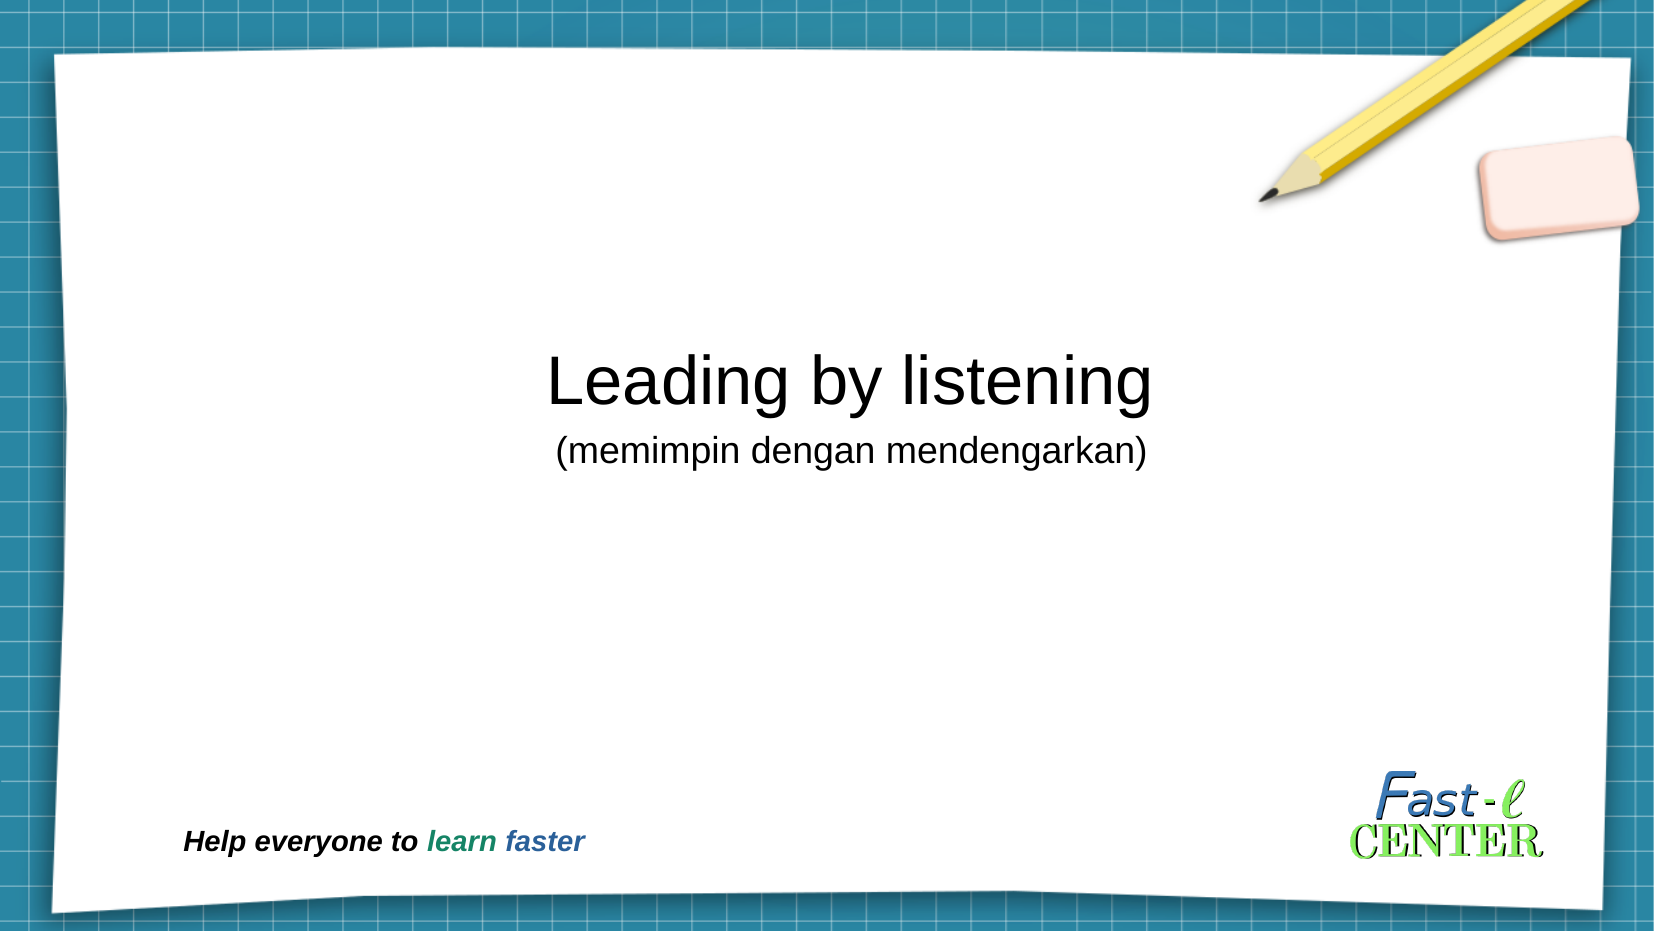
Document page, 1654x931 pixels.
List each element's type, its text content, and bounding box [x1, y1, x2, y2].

picture [0, 0, 1654, 931]
text_box Help everyone to learn faster [168, 814, 638, 862]
text_box (memimpin dengan mendengarkan) [540, 418, 1163, 475]
text_box Leading by listening [200, 299, 1500, 454]
